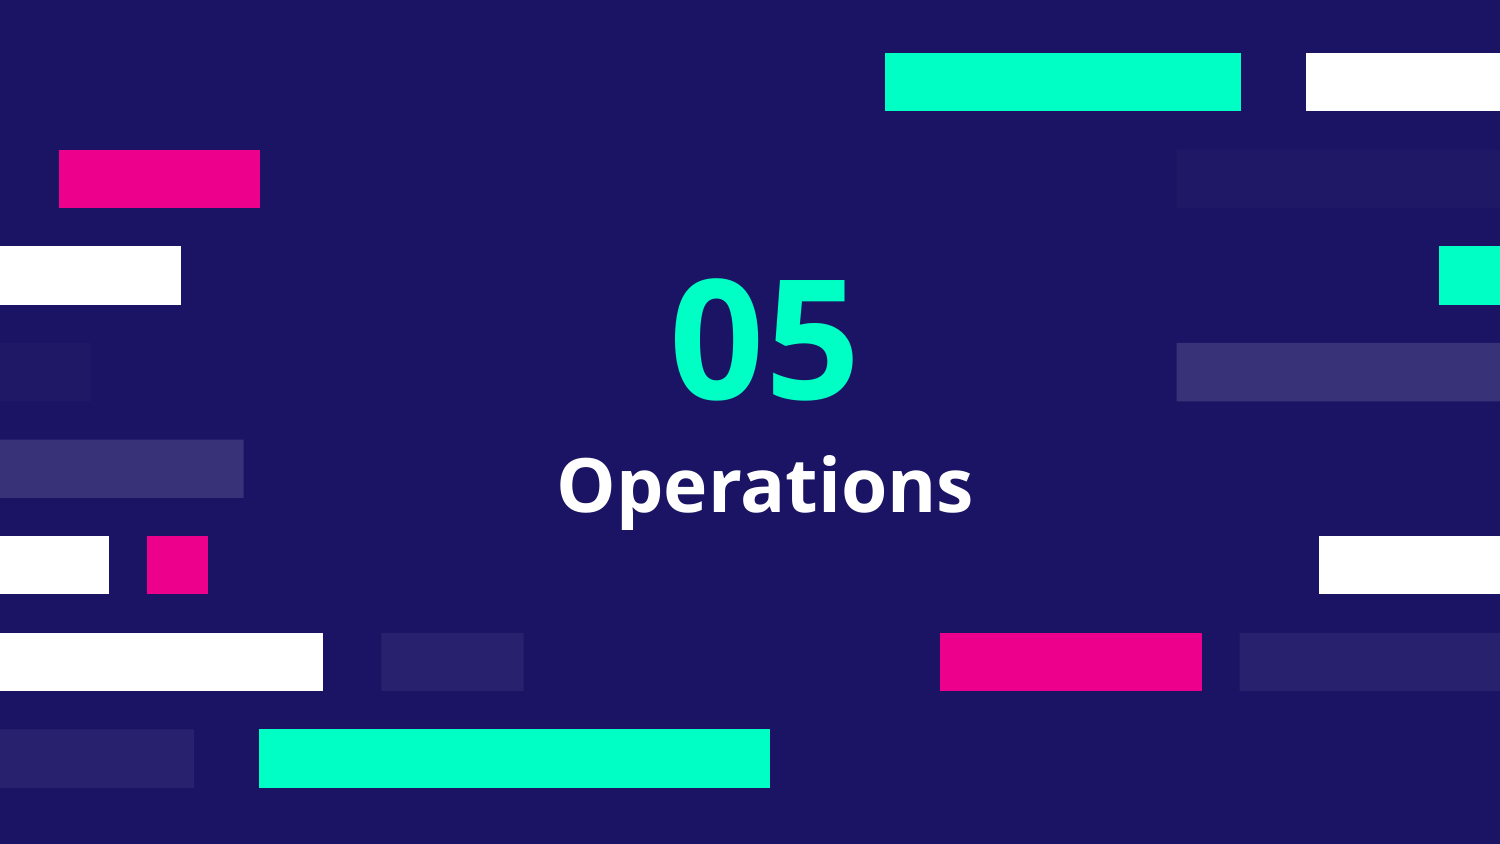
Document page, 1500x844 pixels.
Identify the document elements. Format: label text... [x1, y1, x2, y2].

title 05 [74, 352, 1457, 434]
title Operations [74, 445, 1457, 519]
